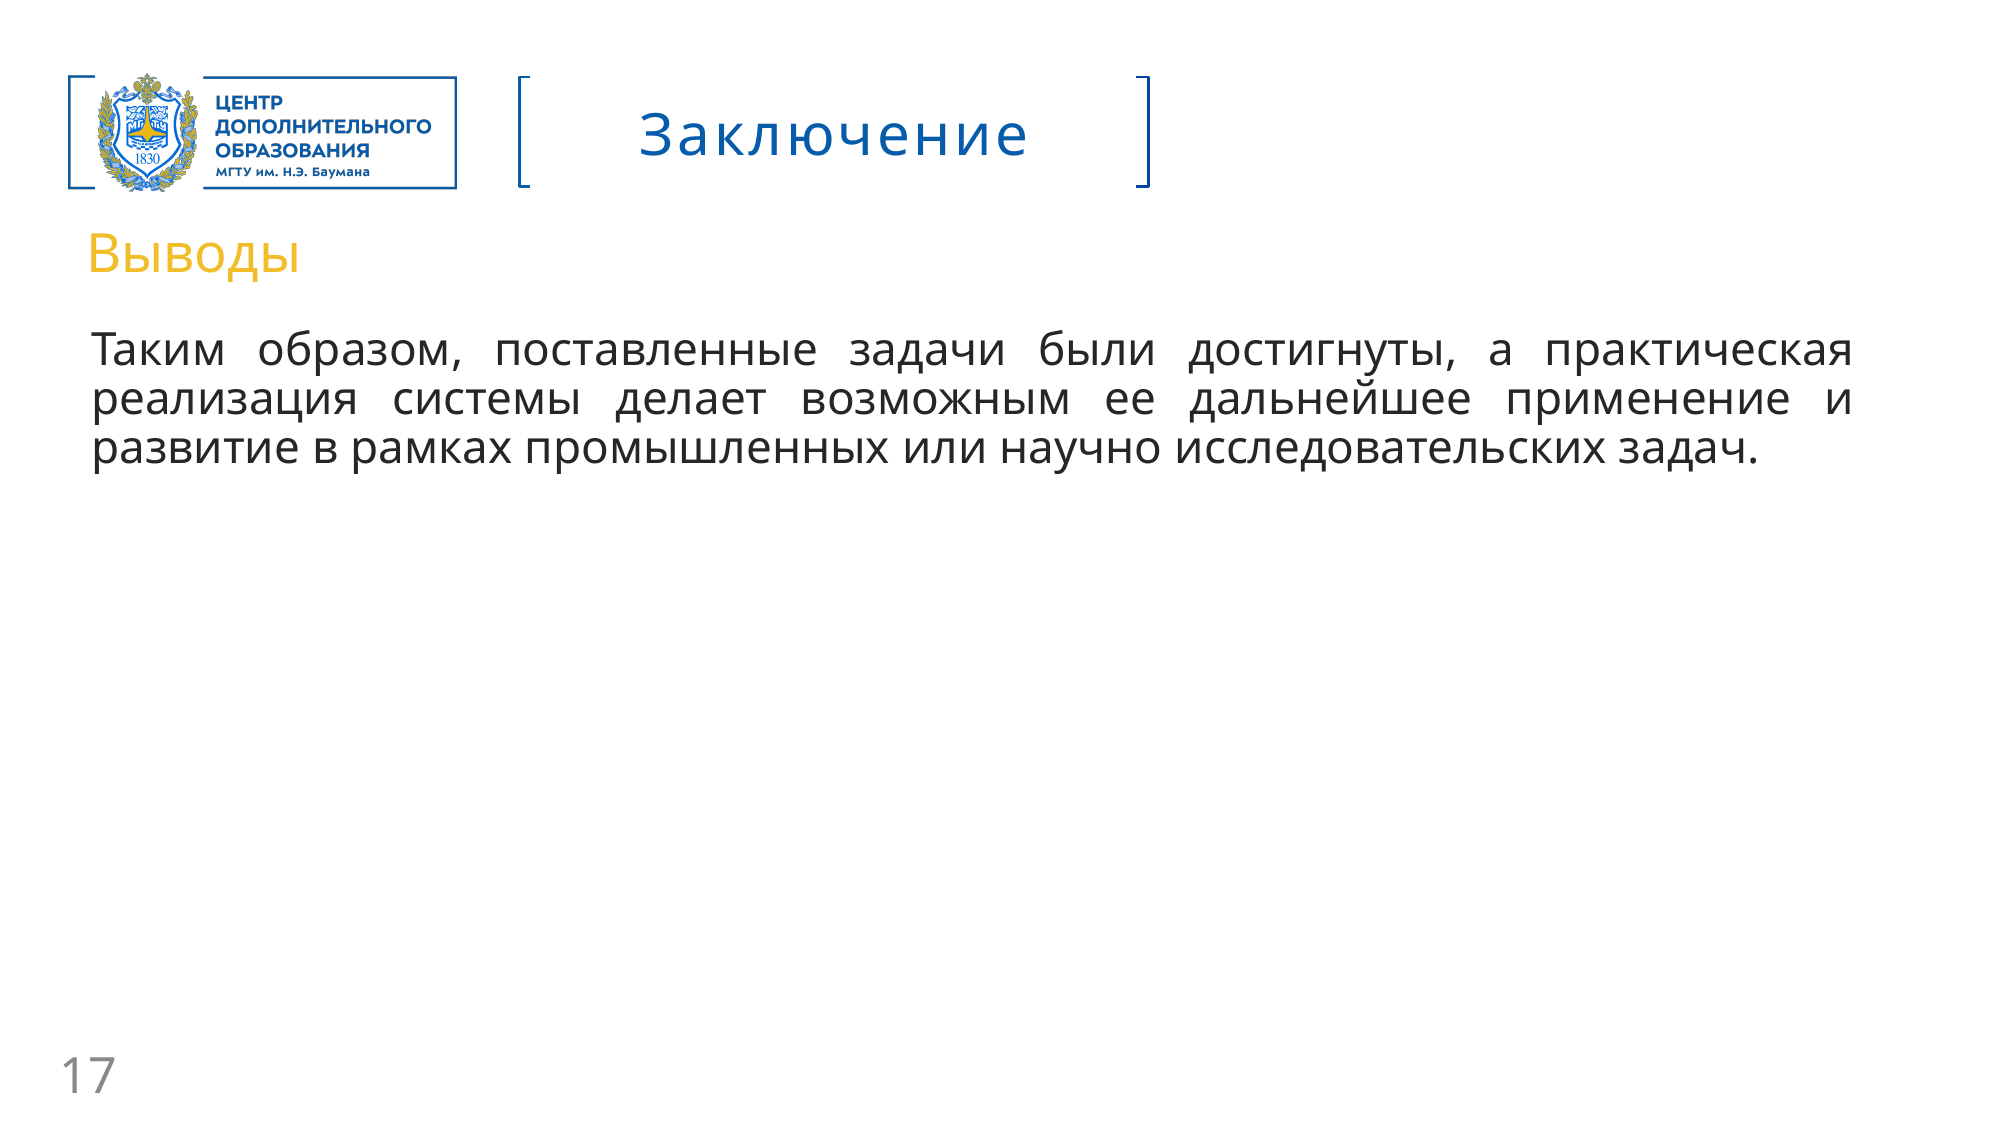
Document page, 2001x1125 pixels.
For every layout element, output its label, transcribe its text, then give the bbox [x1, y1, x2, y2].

picture [68, 73, 457, 192]
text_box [519, 76, 1150, 187]
slide_number 6 [44, 1055, 149, 1101]
list Выводы [33, 218, 1871, 315]
list Таким образом, поставленные задачи были достигнуты, а практическая реализация системы делает возможным ее дальнейшее применение и развитие в рамках промышленных или научно исследовательских задач. [63, 317, 1871, 1058]
